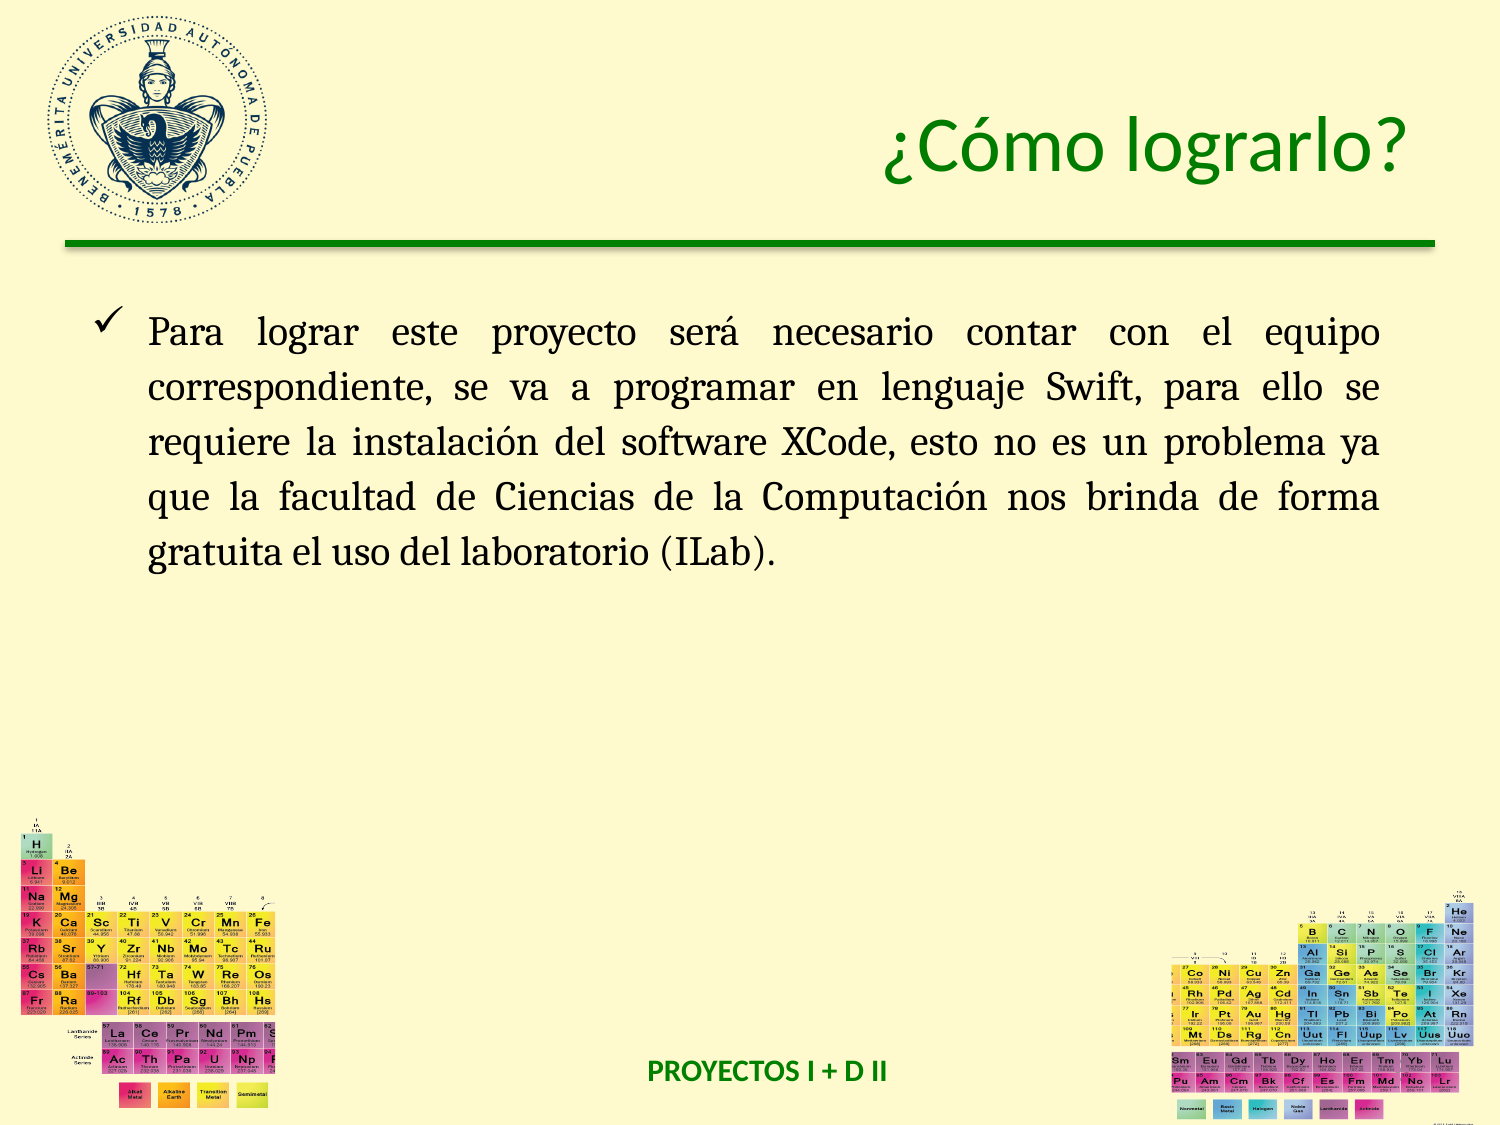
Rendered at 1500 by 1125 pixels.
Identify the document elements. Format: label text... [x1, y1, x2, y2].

picture [38, 7, 276, 232]
text_box Para lograr este proyecto será necesario contar con el equipo correspondiente, se va a programar en lenguaje Swift, para ello se requiere la instalación del software XCode, esto no es un problema ya que la facultad de Ciencias de la Computación nos brinda de forma gratuita el uso del laboratorio (ILab). [76, 291, 1396, 1012]
picture [0, 816, 276, 1125]
picture [1171, 889, 1500, 1125]
text_box ¿Cómo lograrlo? [265, 84, 1425, 233]
